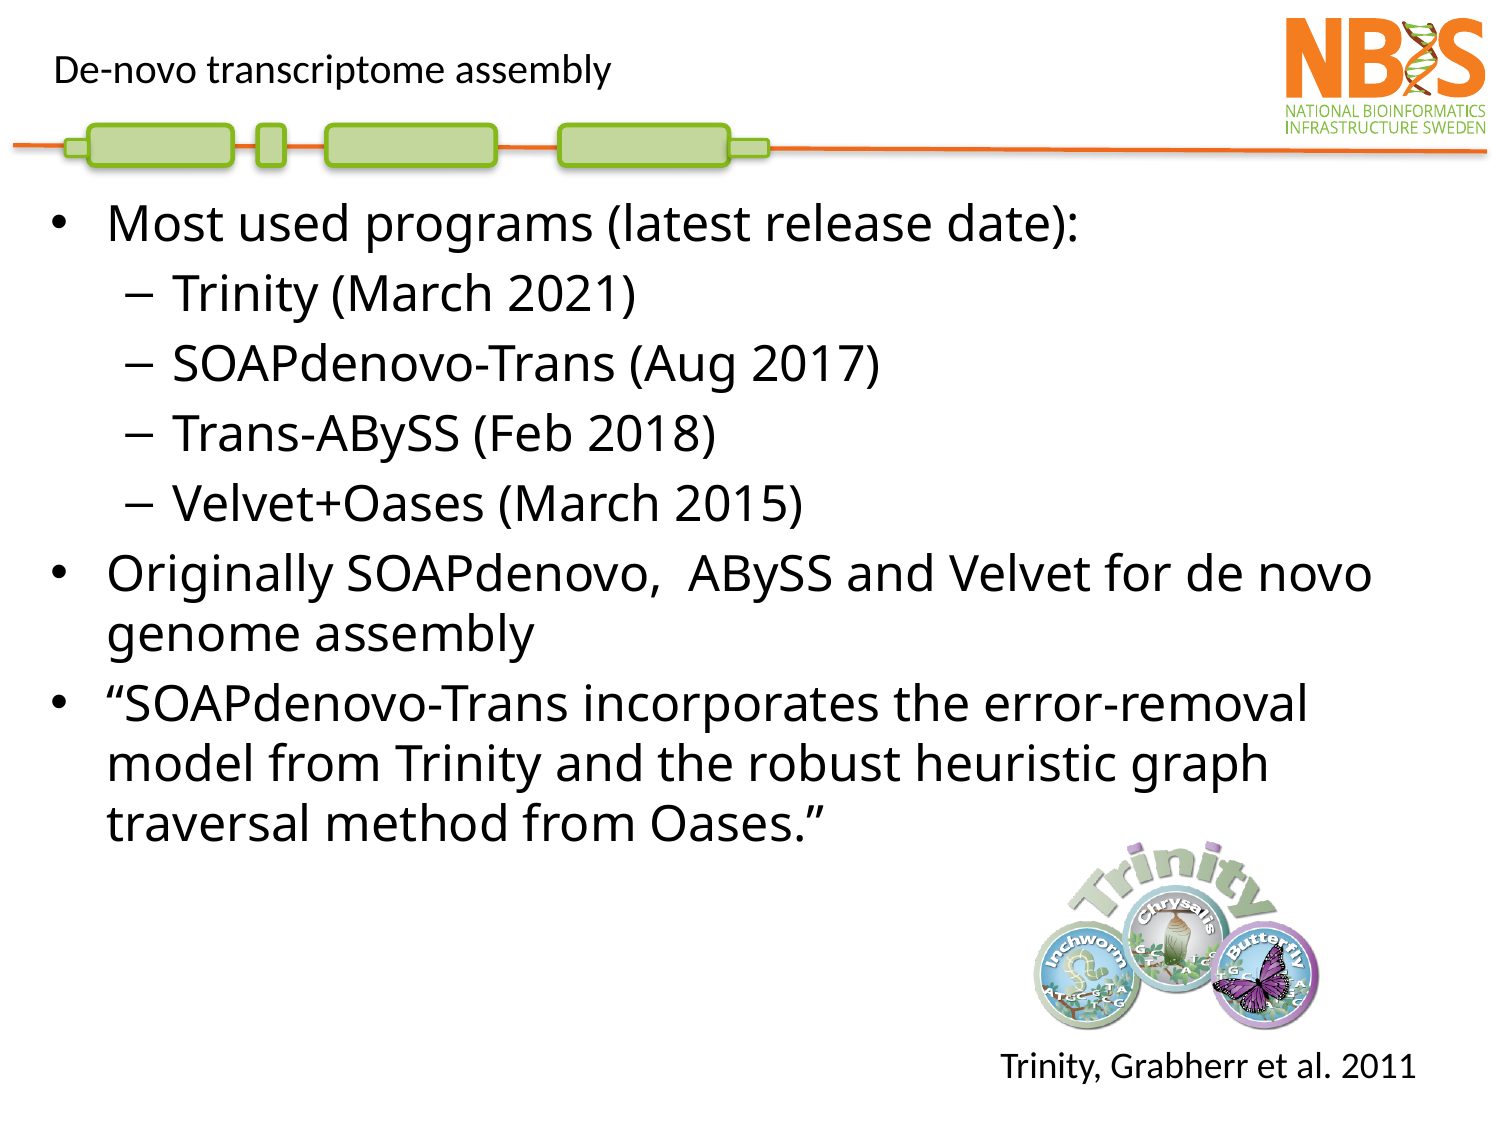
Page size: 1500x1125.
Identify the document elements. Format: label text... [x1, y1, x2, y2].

picture [1029, 840, 1320, 1032]
text_box Trinity, Grabherr et al. 2011 [985, 1034, 1433, 1094]
list Most used programs (latest release date): Trinity (March 2021) SOAPdenovo-Trans (Aug 2017) Trans-ABySS (Feb 2018) Velvet+Oases (March 2015) Originally SOAPdenovo, ABySS and Velvet for de novo genome assembly “SOAPdenovo-Trans incorporates the error-removal model from Trinity and the robust heuristic graph traversal method from Oases.” [50, 191, 1452, 1004]
text_box De-novo transcriptome assembly [38, 34, 627, 100]
